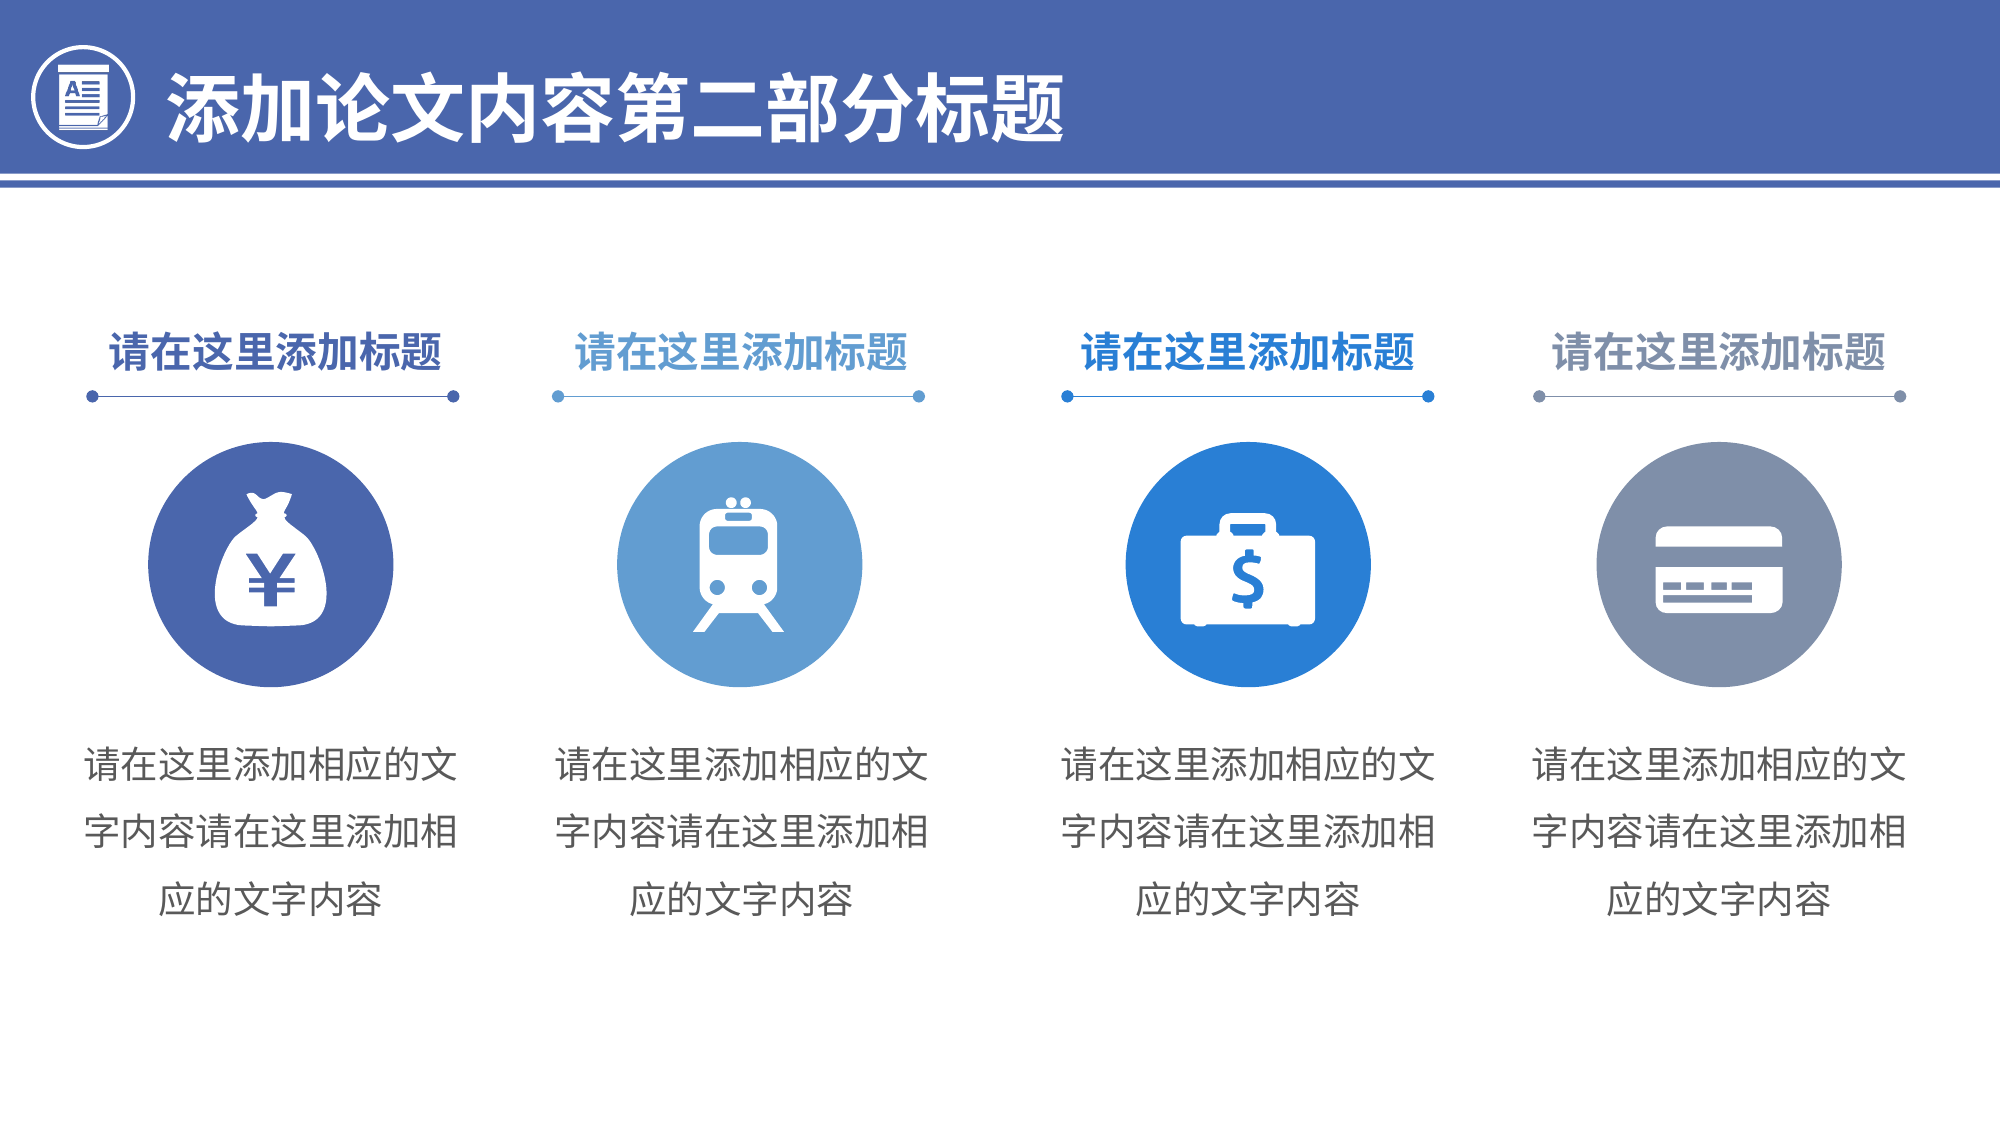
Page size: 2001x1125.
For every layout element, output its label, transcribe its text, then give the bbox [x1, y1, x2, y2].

text_box 请在这里添加标题 [1065, 318, 1430, 383]
text_box 请在这里添加标题 [559, 318, 924, 383]
text_box 请在这里添加相应的文字内容请在这里添加相应的文字内容 [534, 710, 950, 929]
text_box 请在这里添加相应的文字内容请在这里添加相应的文字内容 [63, 710, 479, 929]
text_box 请在这里添加标题 [93, 318, 458, 383]
text_box 请在这里添加相应的文字内容请在这里添加相应的文字内容 [1040, 710, 1456, 929]
text_box [1596, 441, 1842, 688]
text_box [1125, 441, 1371, 688]
text_box [693, 497, 784, 632]
text_box [617, 441, 863, 688]
text_box [1655, 567, 1783, 614]
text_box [33, 47, 134, 148]
text_box 请在这里添加相应的文字内容请在这里添加相应的文字内容 [1511, 710, 1927, 929]
text_box [1180, 513, 1316, 627]
text_box [148, 441, 394, 688]
text_box 请在这里添加标题 [1537, 318, 1901, 383]
text_box [0, 179, 2000, 189]
text_box [214, 491, 327, 627]
text_box 添加论文内容第二部分标题 [150, 9, 1088, 160]
text_box [0, 0, 2000, 175]
text_box [1655, 526, 1783, 547]
